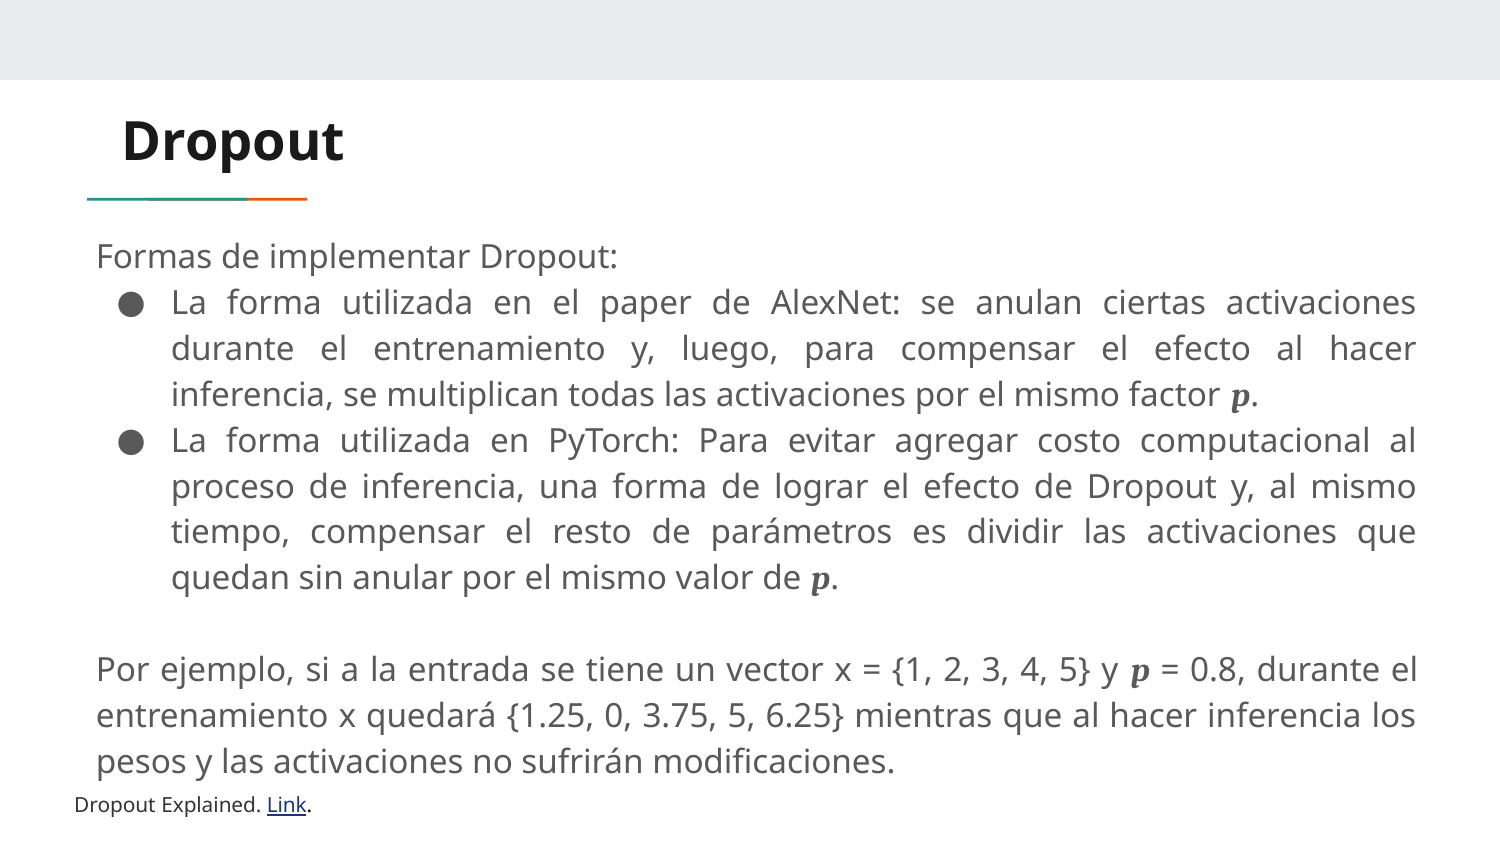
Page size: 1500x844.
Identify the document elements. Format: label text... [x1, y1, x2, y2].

list Formas de implementar Dropout: La forma utilizada en el paper de AlexNet: se anulan ciertas activaciones durante el entrenamiento y, luego, para compensar el efecto al hacer inferencia, se multiplican todas las activaciones por el mismo factor p. La forma utilizada en PyTorch: Para evitar agregar costo computacional al proceso de inferencia, una forma de lograr el efecto de Dropout y, al mismo tiempo, compensar el resto de parámetros es dividir las activaciones que quedan sin anular por el mismo valor de p. Por ejemplo, si a la entrada se tiene un vector x = {1, 2, 3, 4, 5} y p = 0.8, durante el entrenamiento x quedará {1.25, 0, 3.75, 5, 6.25} mientras que al hacer inferencia los pesos y las activaciones no sufrirán modificaciones. [80, 214, 1434, 782]
title Dropout [106, 91, 1368, 179]
text_box Dropout Explained. Link. [59, 782, 1434, 829]
